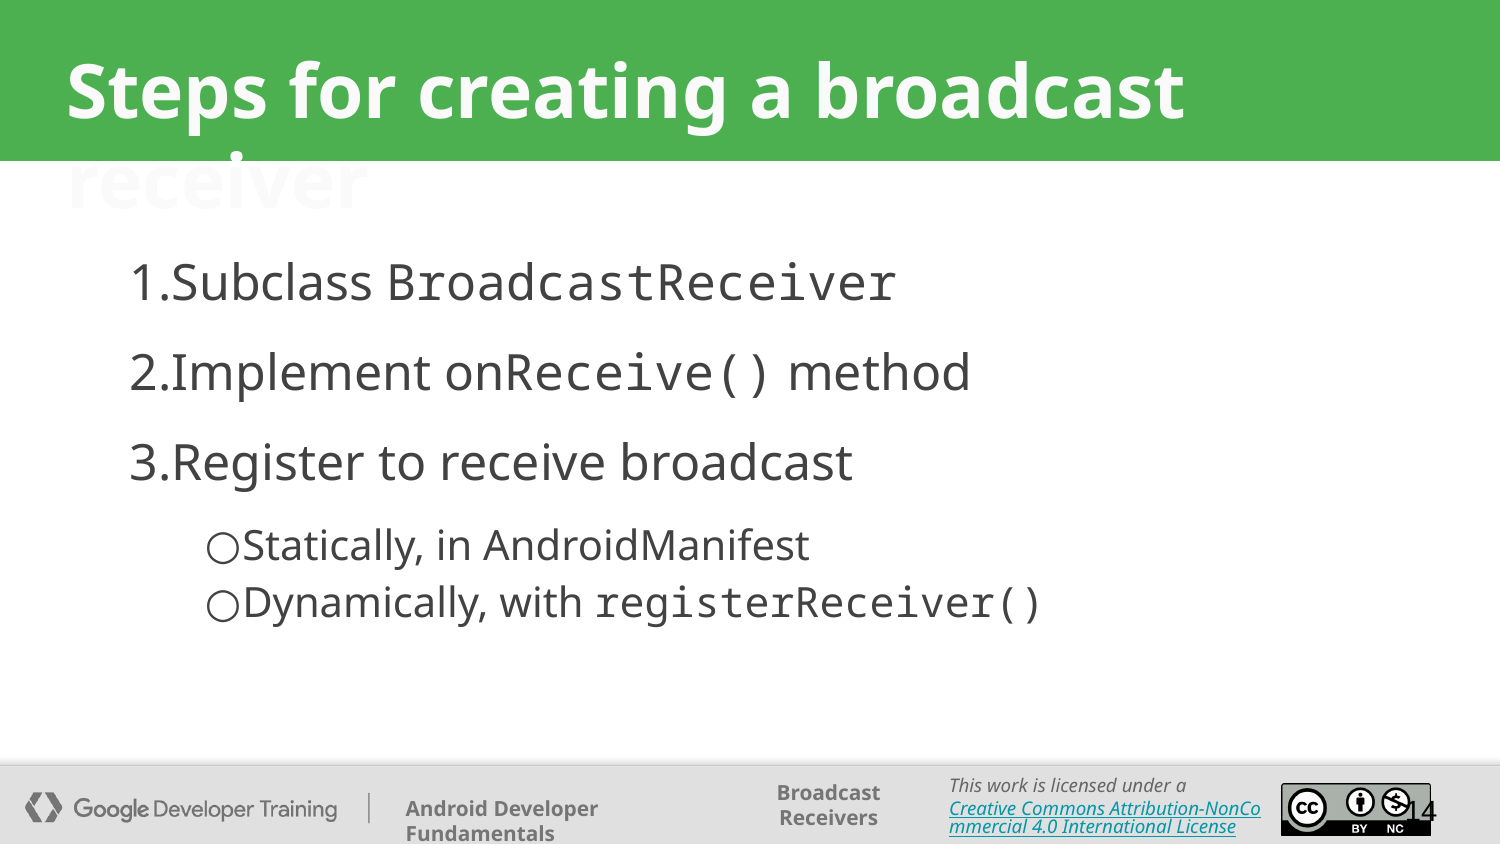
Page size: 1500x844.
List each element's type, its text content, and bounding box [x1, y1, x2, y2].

picture [0, 161, 1500, 844]
title Steps for creating a broadcast receiver [51, 28, 1449, 122]
slide_number ‹#› [1389, 777, 1480, 842]
list Subclass BroadcastReceiver Implement onReceive() method Register to receive broadcast Statically, in AndroidManifest Dynamically, with registerReceiver() [77, 226, 1449, 690]
